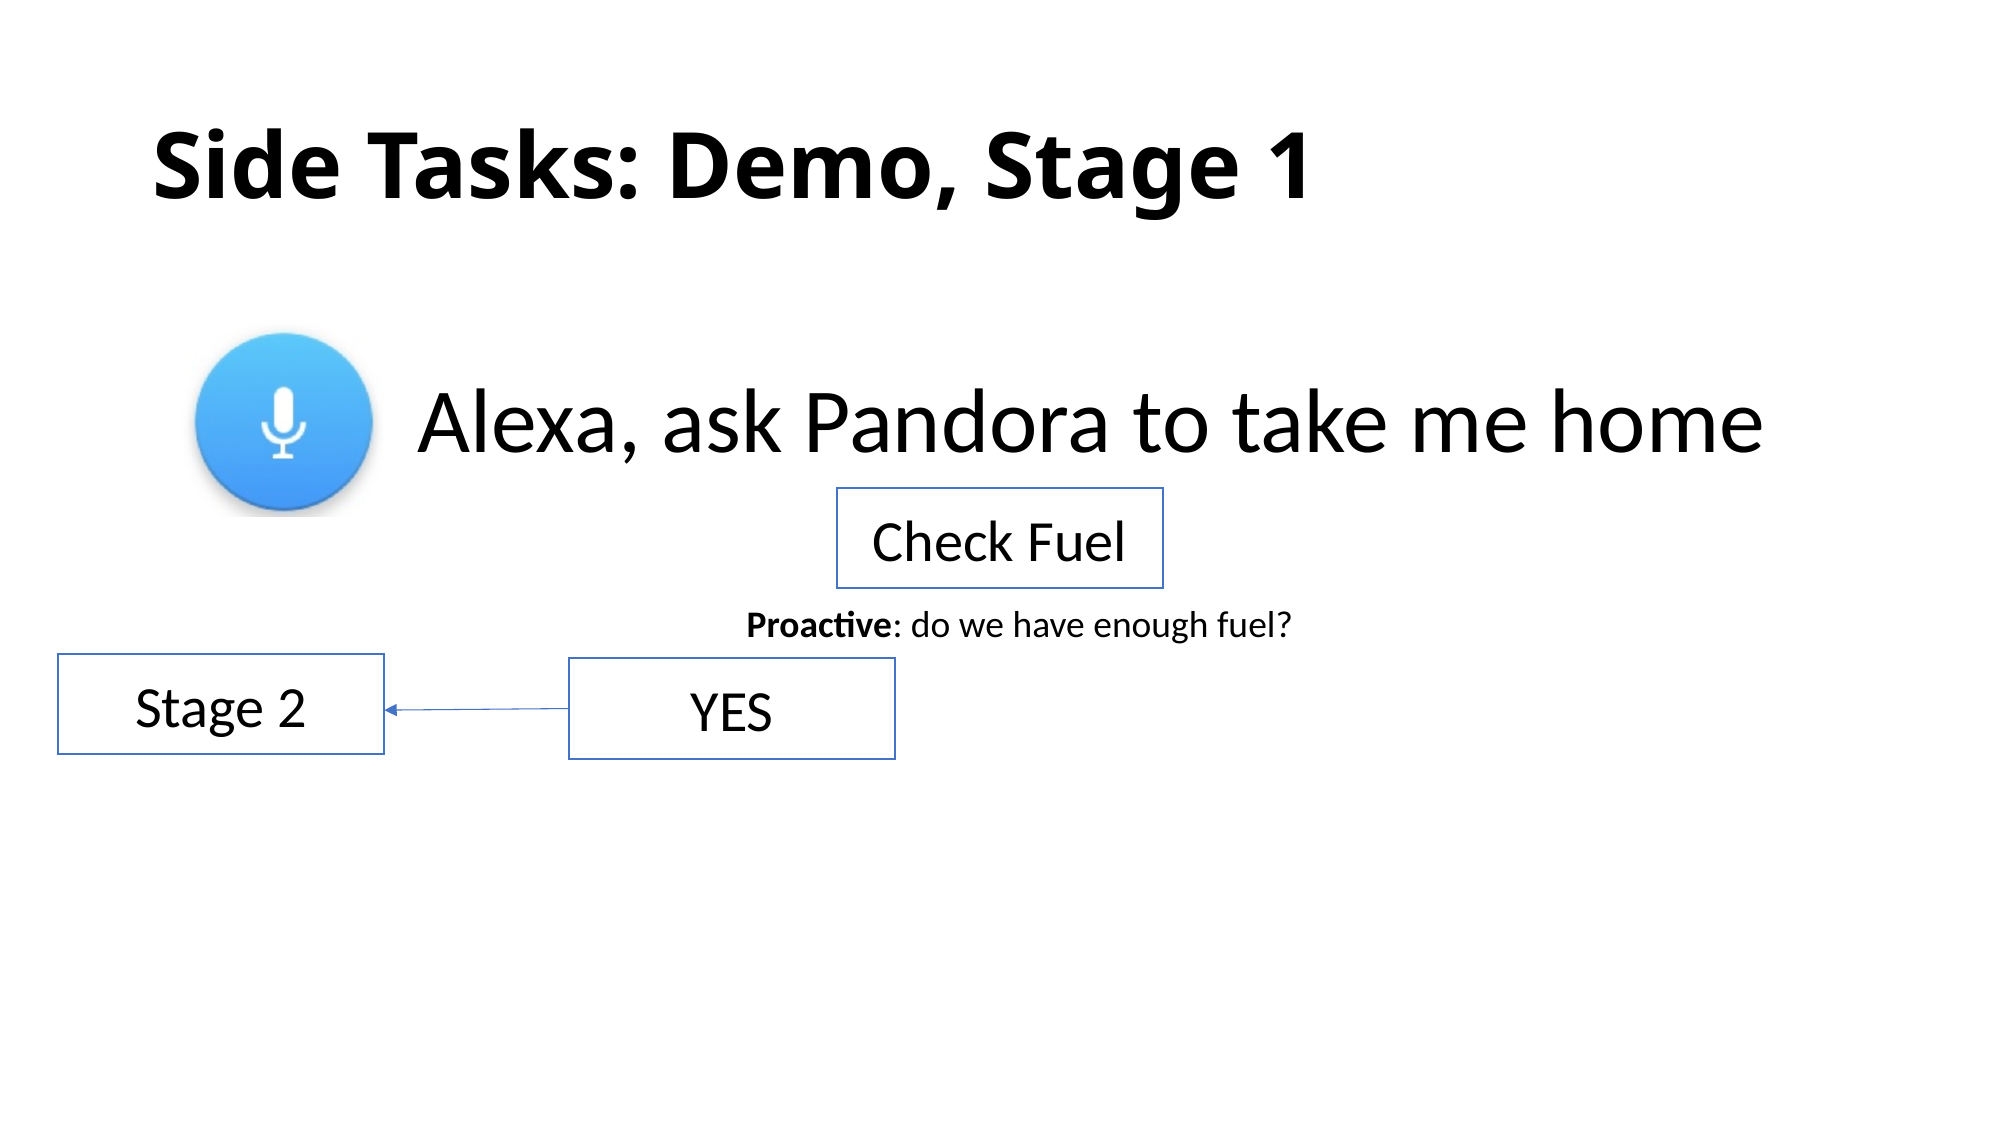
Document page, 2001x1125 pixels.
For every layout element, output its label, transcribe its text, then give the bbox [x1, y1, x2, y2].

text_box Alexa, ask Pandora to take me home [403, 352, 1832, 478]
text_box YES [568, 657, 896, 760]
text_box Check Fuel [836, 487, 1164, 589]
text_box Proactive: do we have enough fuel? [731, 592, 1332, 653]
title Side Tasks: Demo, Stage 1 [137, 59, 1863, 278]
text_box Stage 2 [57, 653, 385, 755]
picture [177, 315, 385, 517]
